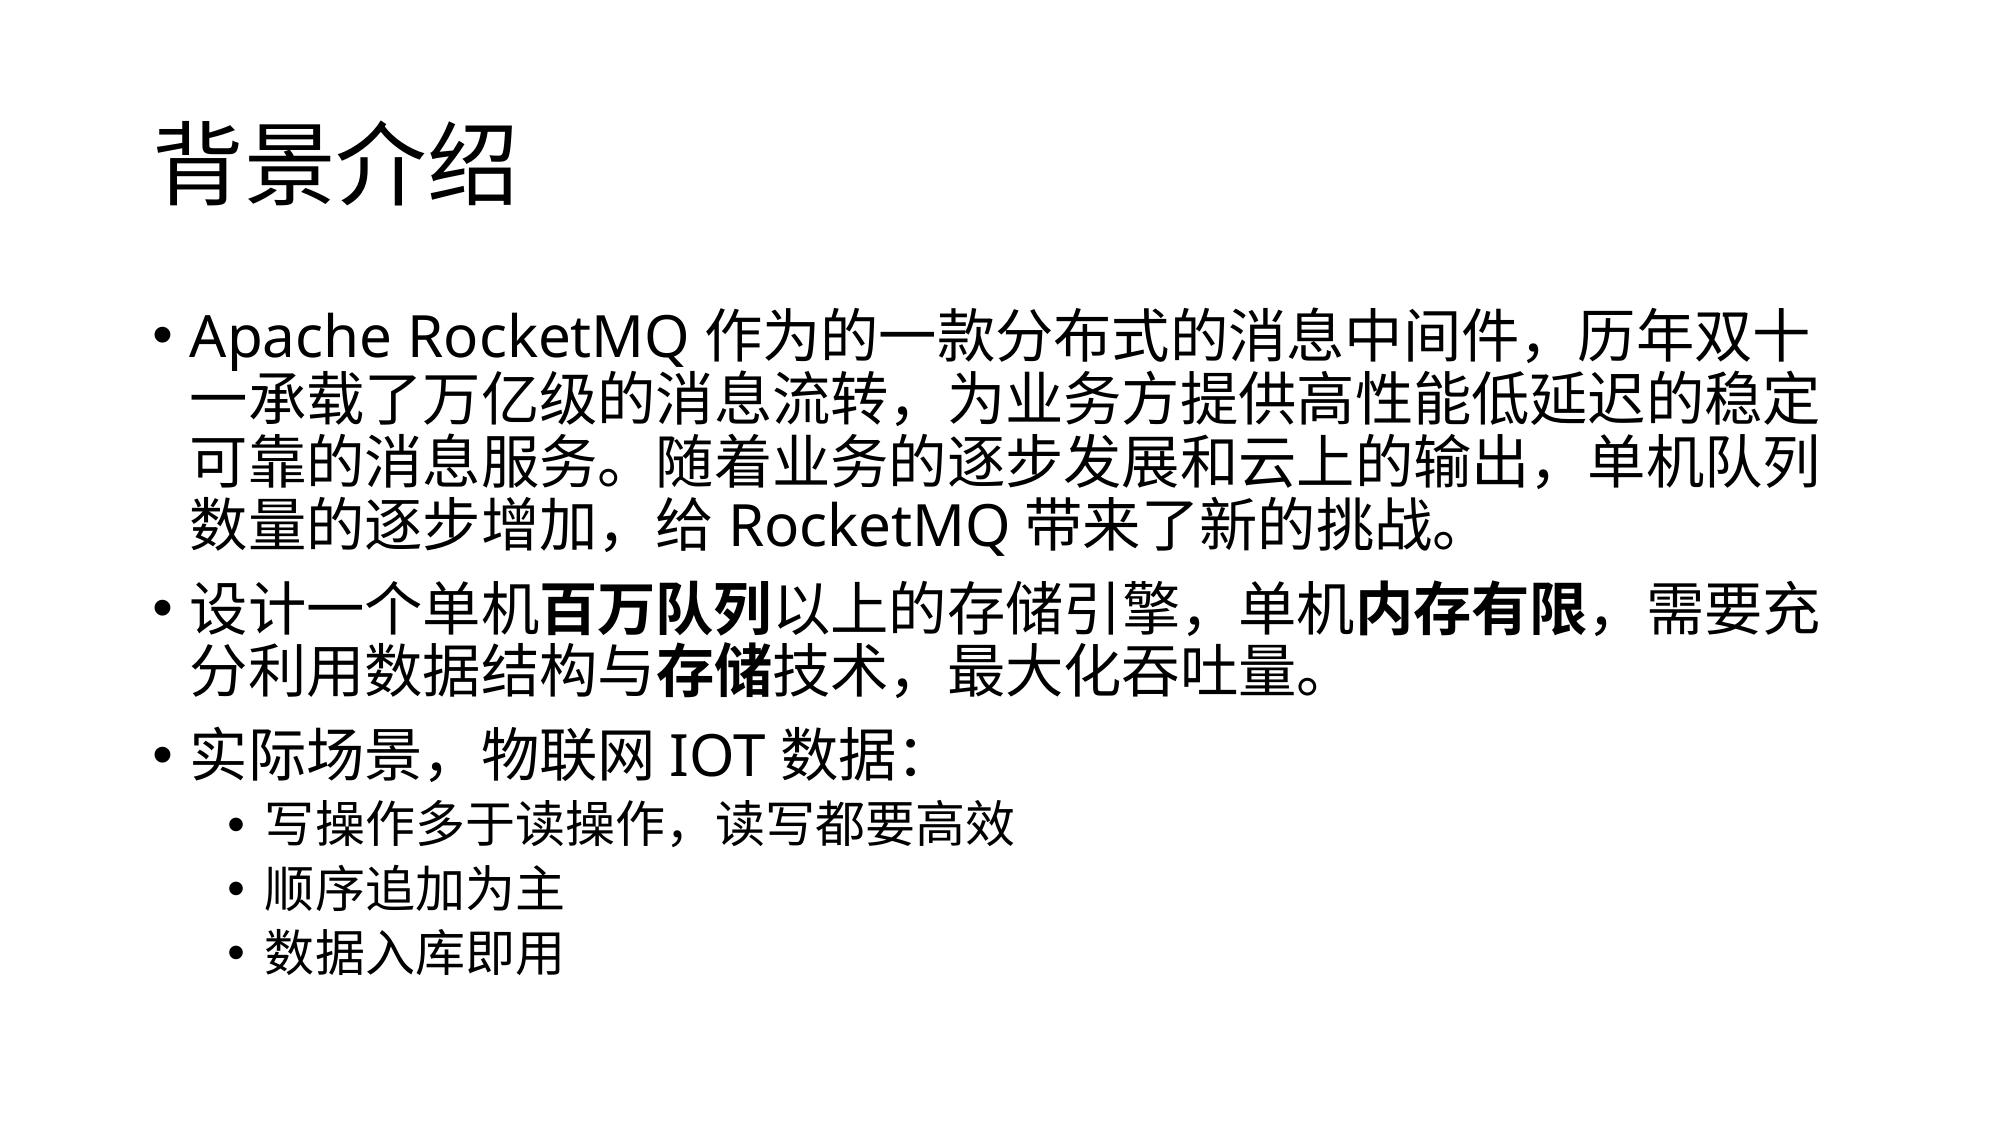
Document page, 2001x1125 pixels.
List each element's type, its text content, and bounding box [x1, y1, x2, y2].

list Apache RocketMQ作为的一款分布式的消息中间件，历年双十一承载了万亿级的消息流转，为业务方提供高性能低延迟的稳定可靠的消息服务。随着业务的逐步发展和云上的输出，单机队列数量的逐步增加，给RocketMQ带来了新的挑战。 设计一个单机百万队列以上的存储引擎，单机内存有限，需要充分利用数据结构与存储技术，最大化吞吐量。 实际场景，物联网IOT数据： 写操作多于读操作，读写都要高效 顺序追加为主 数据入库即用 [137, 299, 1863, 1014]
title 背景介绍 [137, 59, 1863, 278]
